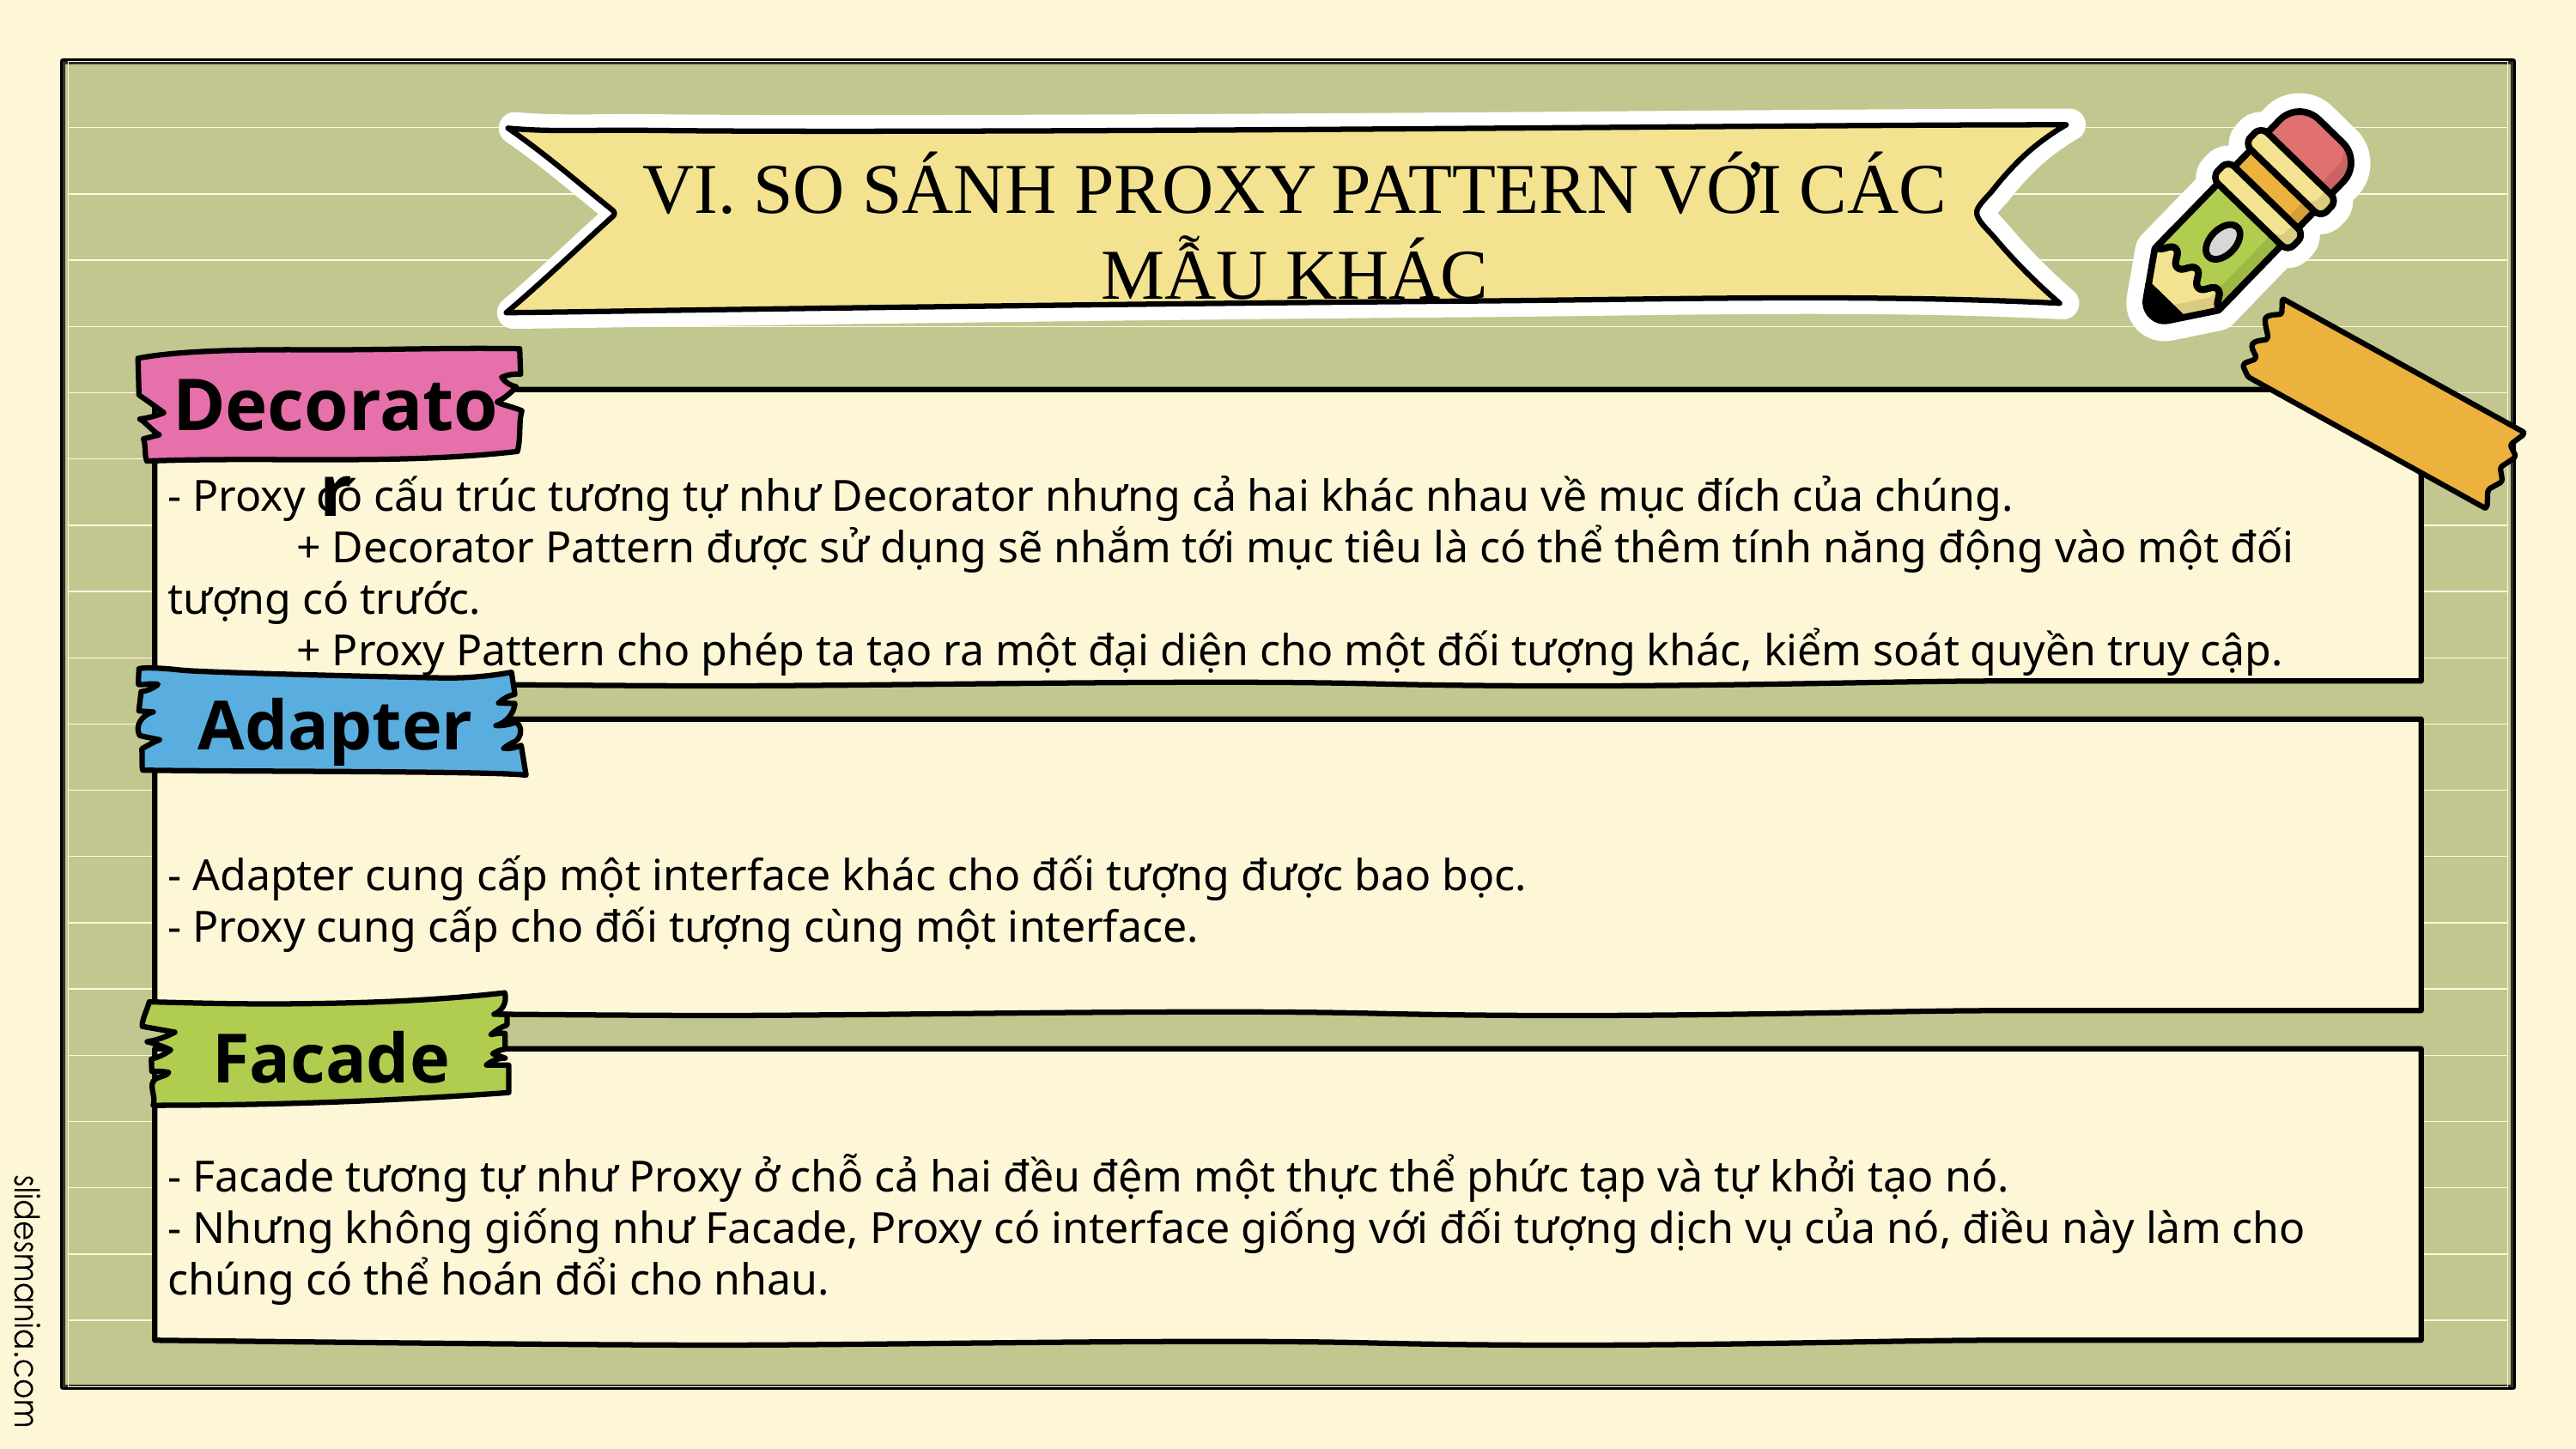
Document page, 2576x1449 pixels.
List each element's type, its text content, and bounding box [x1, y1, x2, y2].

text_box Facade [137, 996, 526, 1117]
text_box - Proxy có cấu trúc tương tự như Decorator nhưng cả hai khác nhau về mục đích của chúng. + Decorator Pattern được sử dụng sẽ nhắm tới mục tiêu là có thể thêm tính năng động vào một đối tượng có trước. + Proxy Pattern cho phép ta tạo ra một đại diện cho một đối tượng khác, kiểm soát quyền truy cập. [148, 460, 2418, 682]
text_box Decorator [142, 339, 530, 550]
text_box [506, 215, 614, 313]
text_box - Adapter cung cấp một interface khác cho đối tượng được bao bọc. - Proxy cung cấp cho đối tượng cùng một interface. [148, 788, 2418, 1010]
text_box [507, 124, 2067, 304]
text_box Adapter [142, 663, 530, 784]
text_box VI. SO SÁNH PROXY PATTERN VỚI CÁC MẪU KHÁC [614, 135, 1975, 320]
text_box [1978, 124, 2070, 304]
text_box - Facade tương tự như Proxy ở chỗ cả hai đều đệm một thực thể phức tạp và tự khởi tạo nó. - Nhưng không giống như Facade, Proxy có interface giống với đối tượng dịch vụ của nó, điều này làm cho chúng có thể hoán đổi cho nhau. [148, 1115, 2418, 1337]
